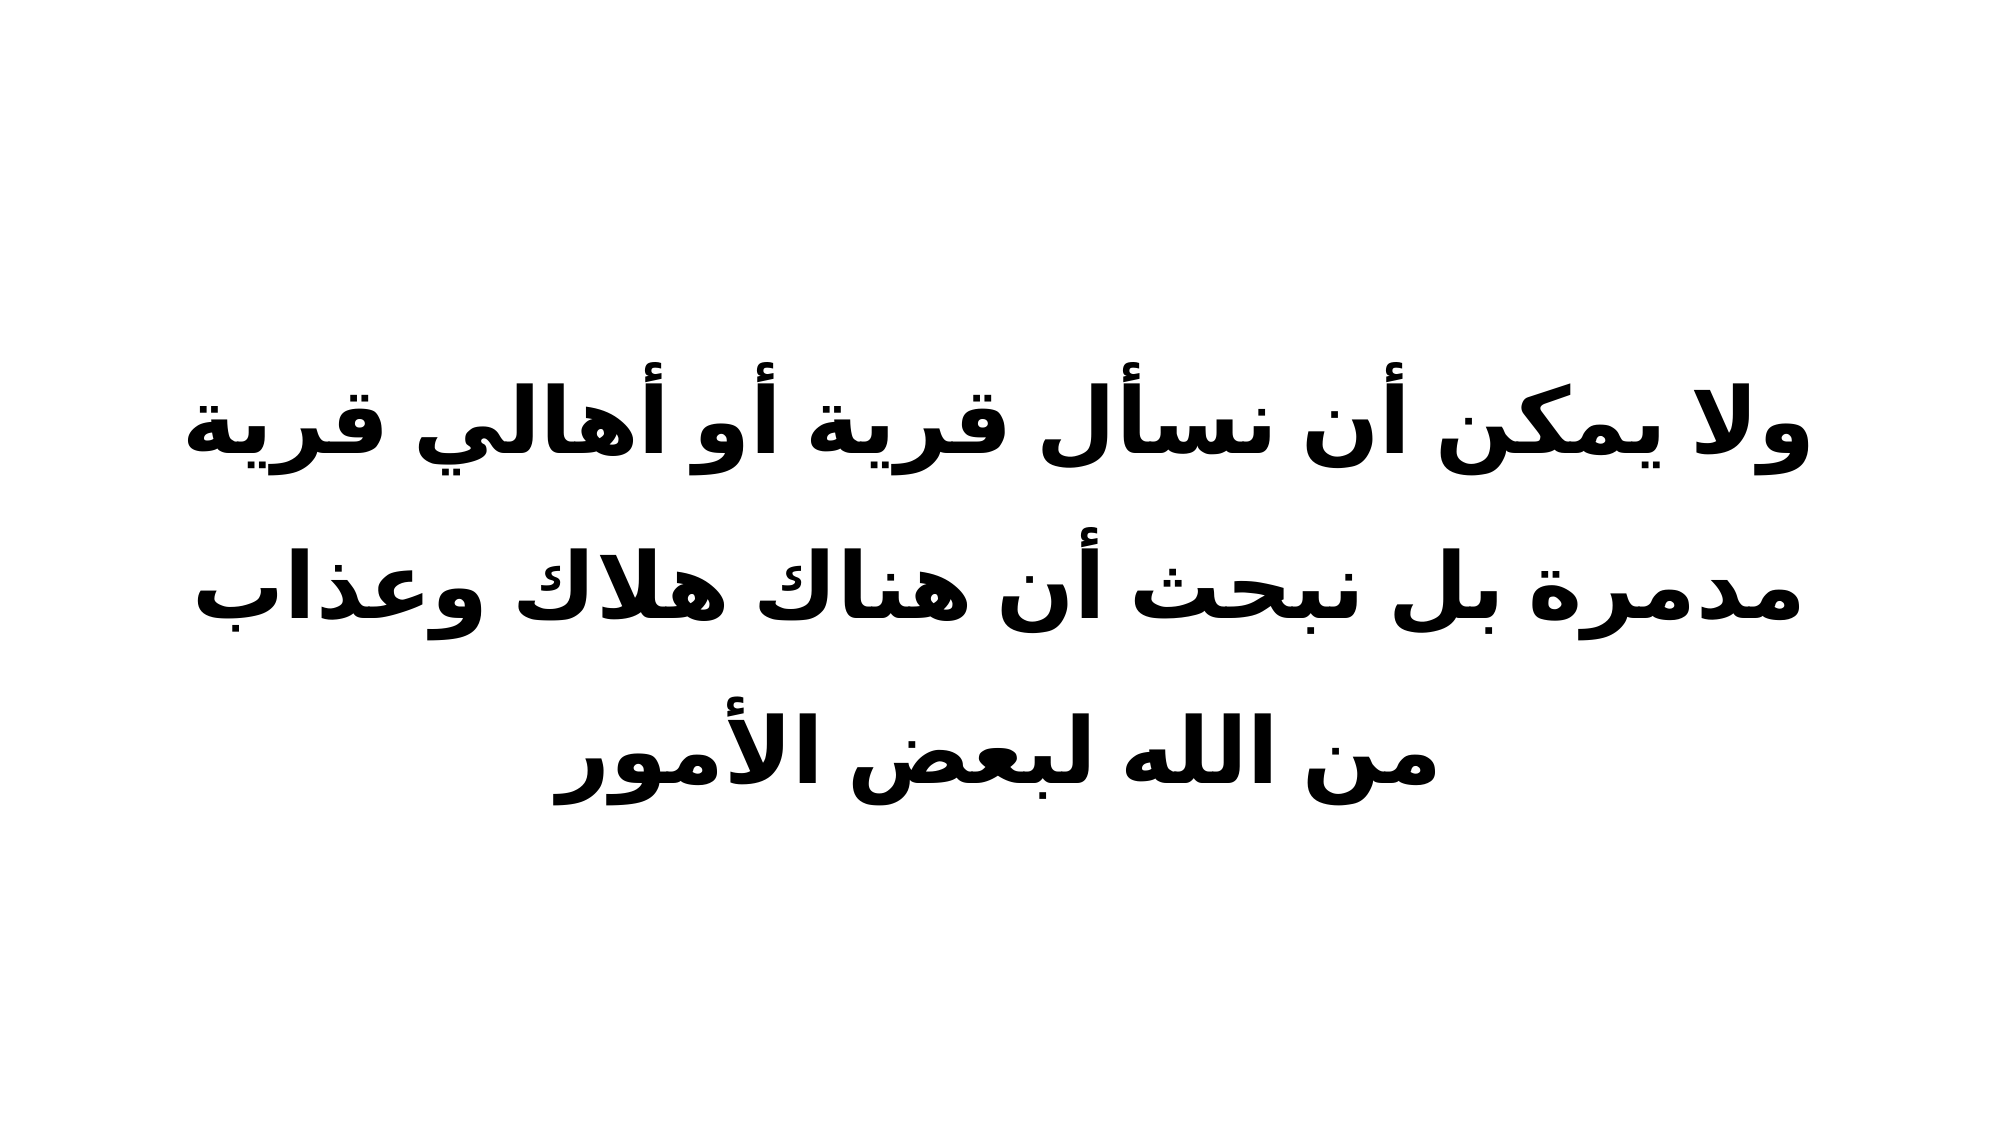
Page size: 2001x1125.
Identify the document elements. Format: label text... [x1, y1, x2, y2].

list ولا يمكن أن نسأل قرية أو أهالي قرية مدمرة بل نبحث أن هناك هلاك وعذاب من الله لبعض الأمور [137, 299, 1863, 1014]
